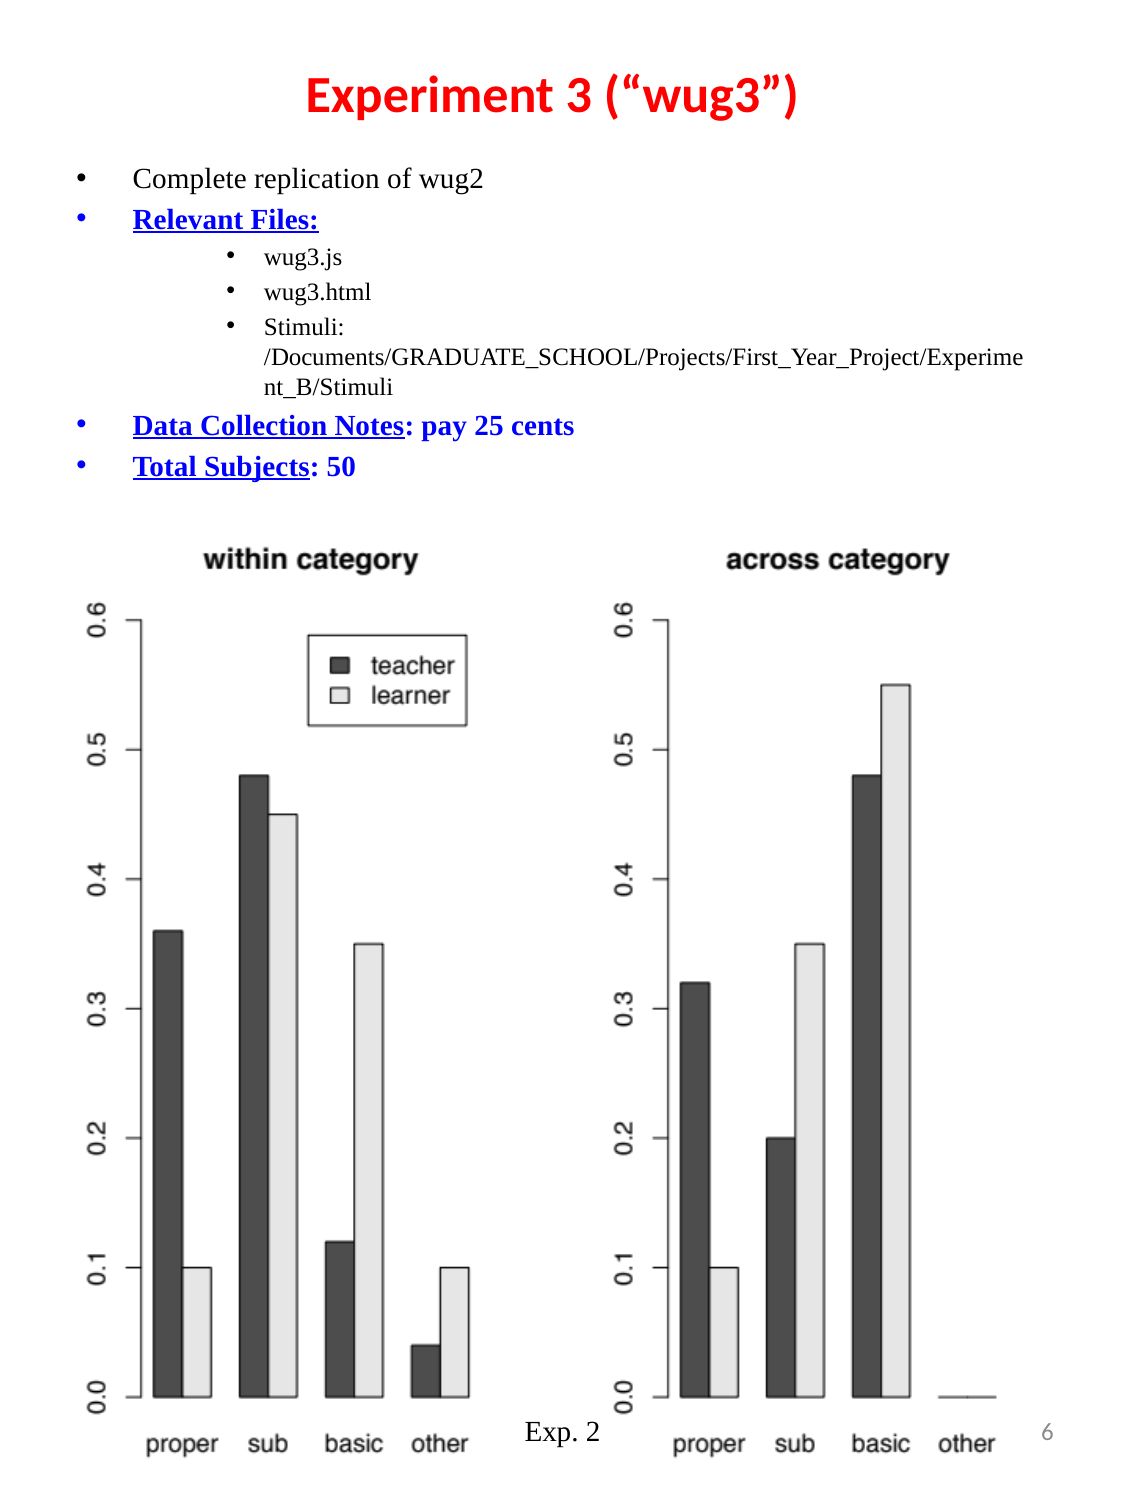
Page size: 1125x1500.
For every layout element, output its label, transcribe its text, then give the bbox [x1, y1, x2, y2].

title Experiment 3 (“wug3”) [61, 31, 1044, 152]
text_box Complete replication of wug2 Relevant Files: wug3.js wug3.html Stimuli: /Documents/GRADUATE_SCHOOL/Projects/First_Year_Project/Experiment_B/Stimuli Data Collection Notes: pay 25 cents Total Subjects: 50 [61, 152, 1044, 495]
picture [18, 497, 1069, 1500]
